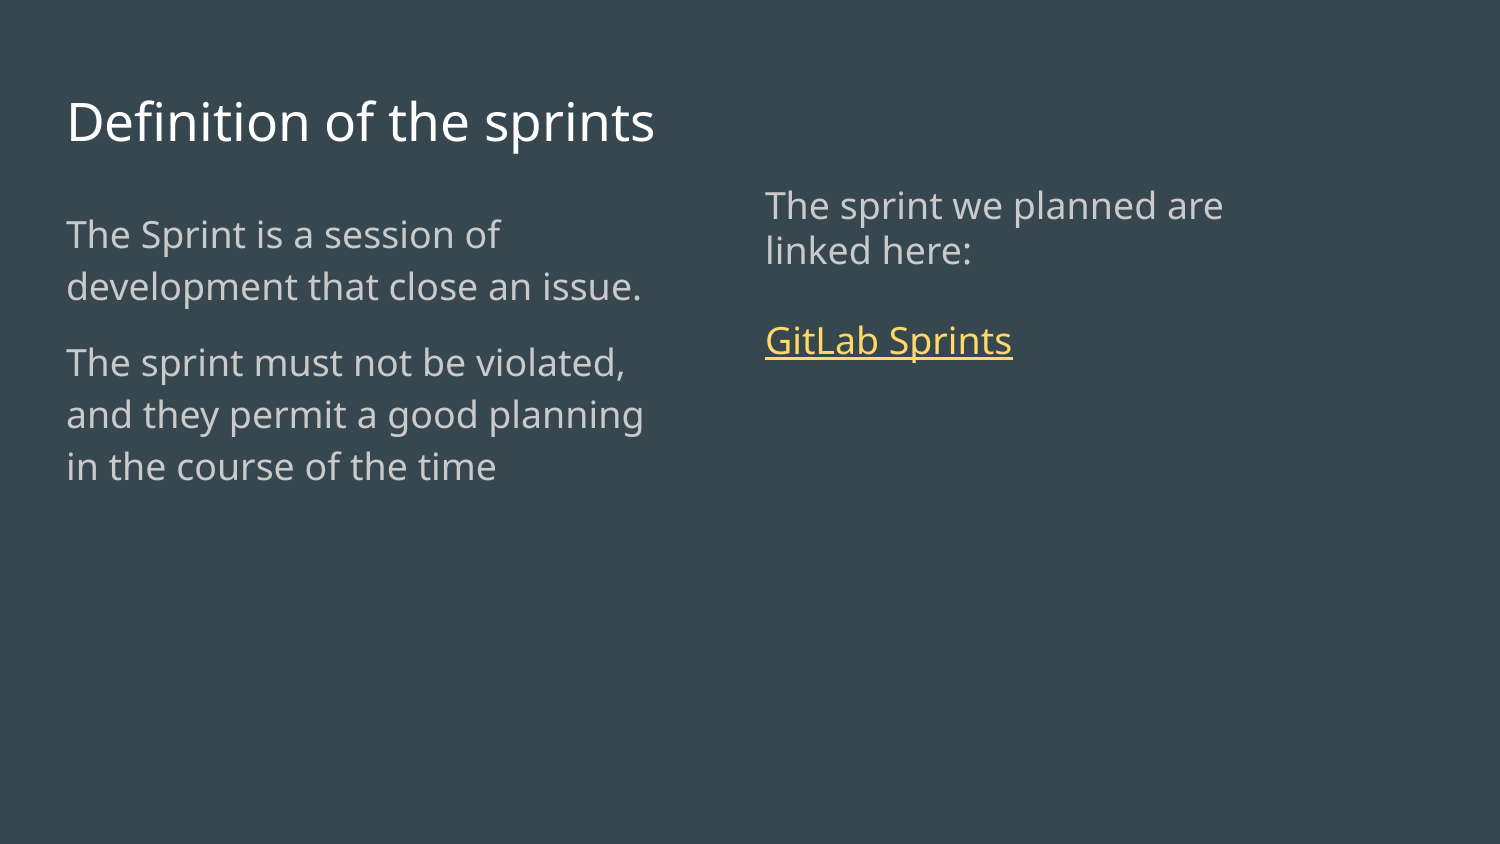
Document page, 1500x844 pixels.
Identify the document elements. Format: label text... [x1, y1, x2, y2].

list The Sprint is a session of development that close an issue. The sprint must not be violated, and they permit a good planning in the course of the time [51, 189, 670, 750]
text_box The sprint we planned are linked here: GitLab Sprints [749, 166, 1329, 516]
title Definition of the sprints [51, 72, 1449, 167]
